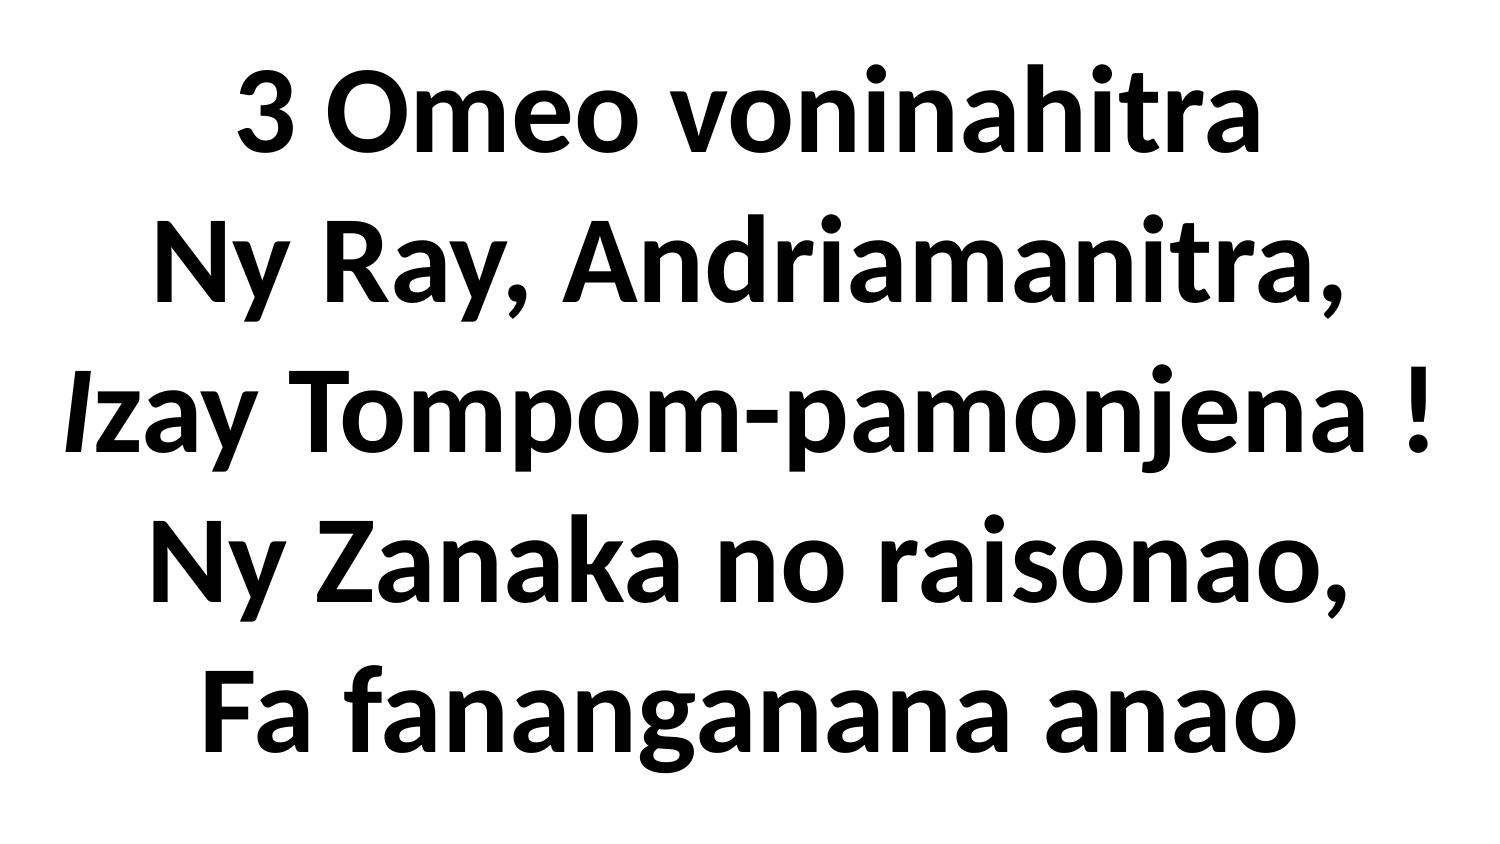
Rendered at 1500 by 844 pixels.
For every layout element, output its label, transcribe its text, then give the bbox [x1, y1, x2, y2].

title 3 Omeo voninahitra Ny Ray, Andriamanitra, Izay Tompom-pamonjena ! Ny Zanaka no raisonao, Fa fananganana anao [0, 311, 1500, 493]
